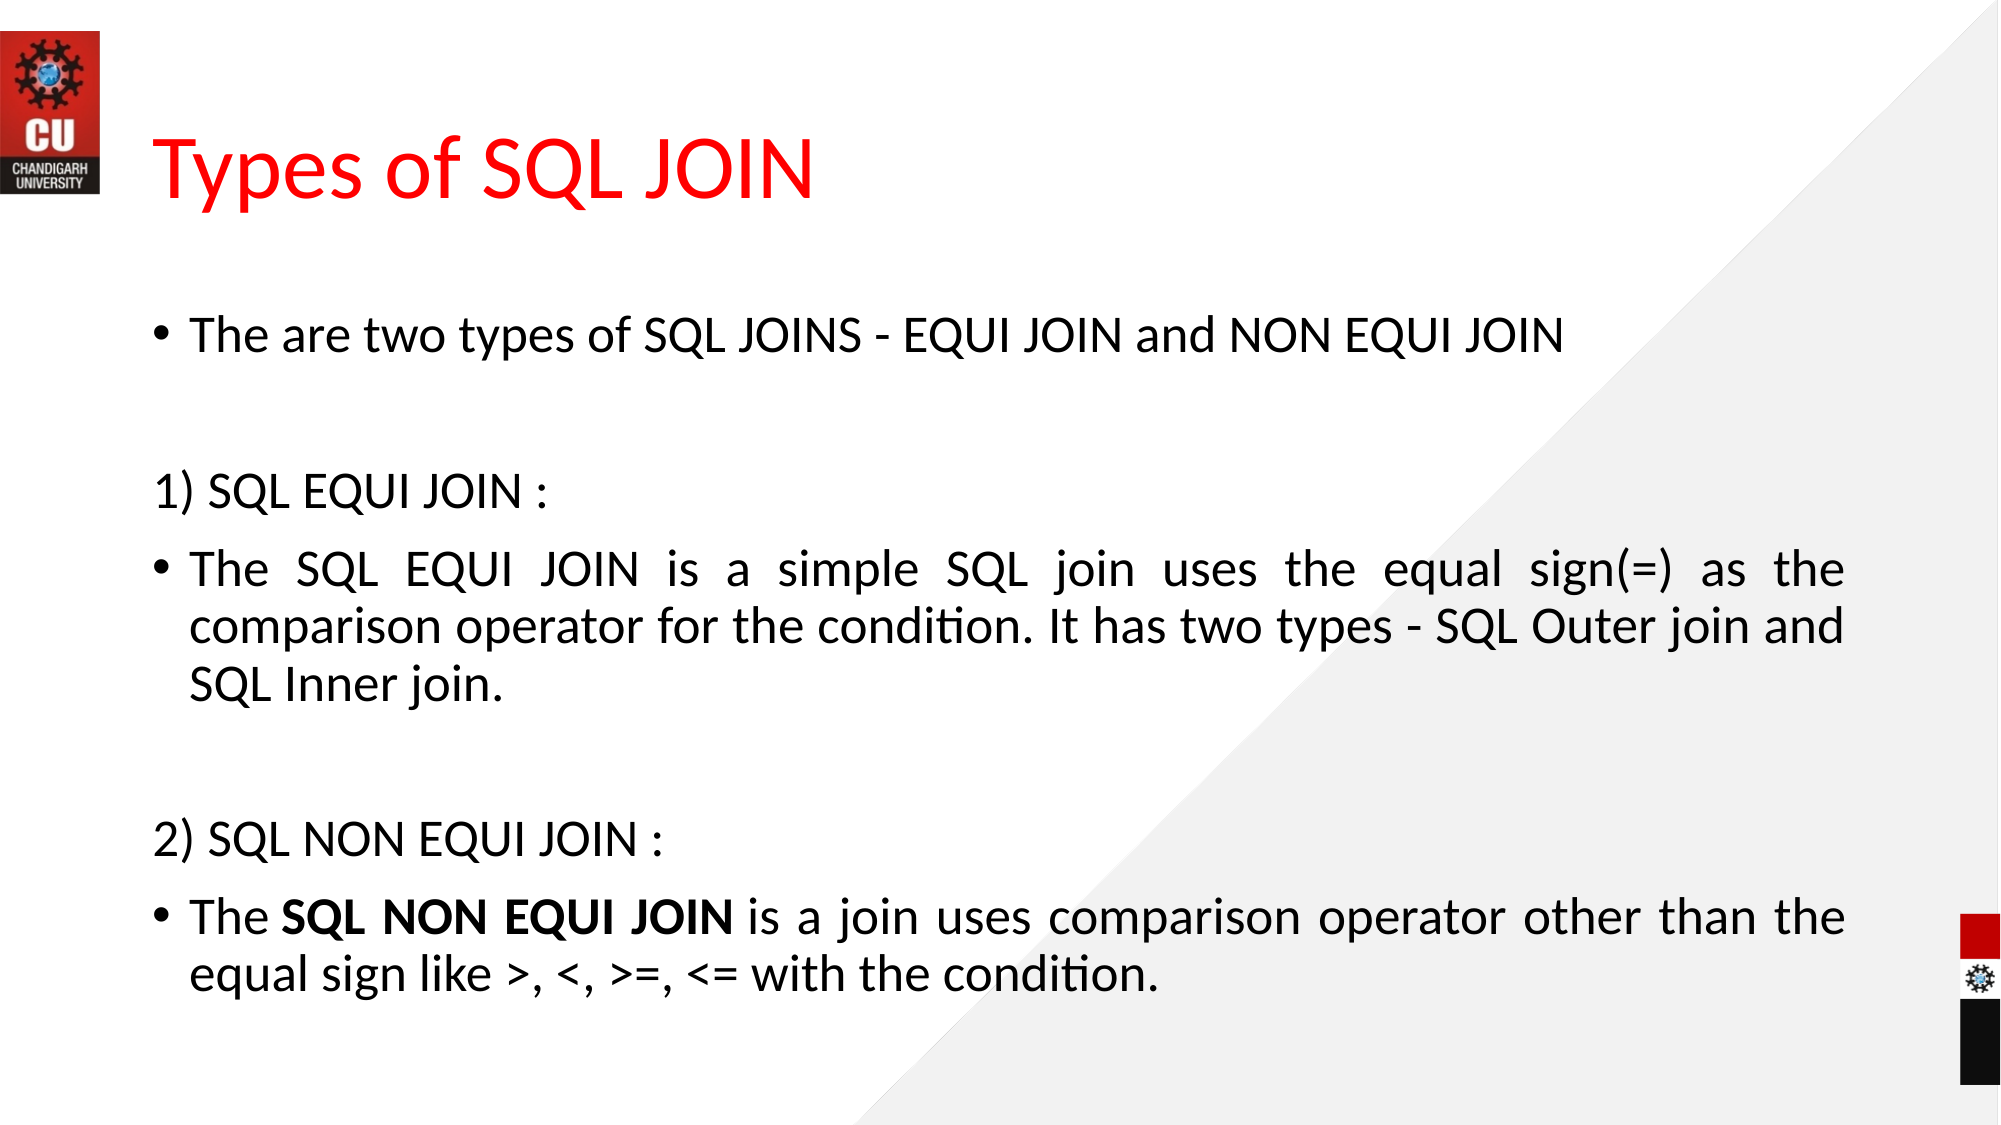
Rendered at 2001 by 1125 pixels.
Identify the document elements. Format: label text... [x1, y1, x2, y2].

picture [0, 0, 2001, 1125]
title Types of SQL JOIN [137, 59, 1863, 278]
list The are two types of SQL JOINS - EQUI JOIN and NON EQUI JOIN 1) SQL EQUI JOIN : The SQL EQUI JOIN is a simple SQL join uses the equal sign(=) as the comparison operator for the condition. It has two types - SQL Outer join and SQL Inner join. 2) SQL NON EQUI JOIN : The SQL NON EQUI JOIN is a join uses comparison operator other than the equal sign like >, <, >=, <= with the condition. [137, 299, 1863, 1014]
